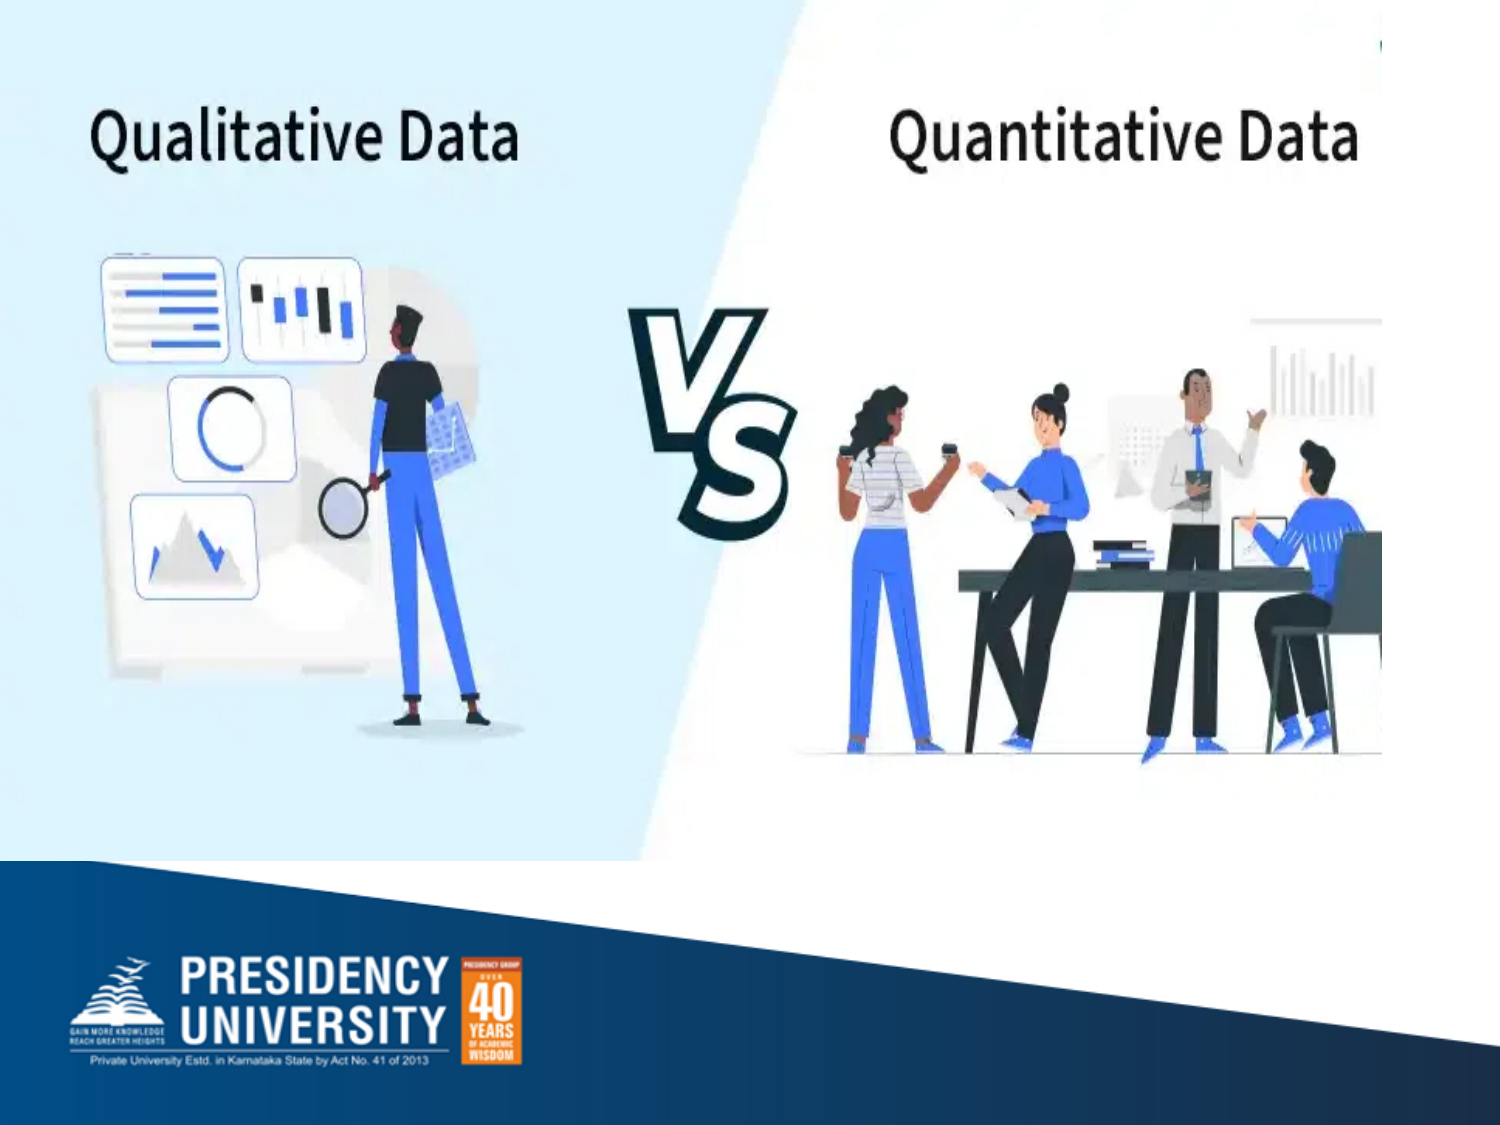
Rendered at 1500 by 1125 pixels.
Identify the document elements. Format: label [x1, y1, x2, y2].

picture [0, 845, 1500, 1125]
list [0, 0, 1382, 861]
